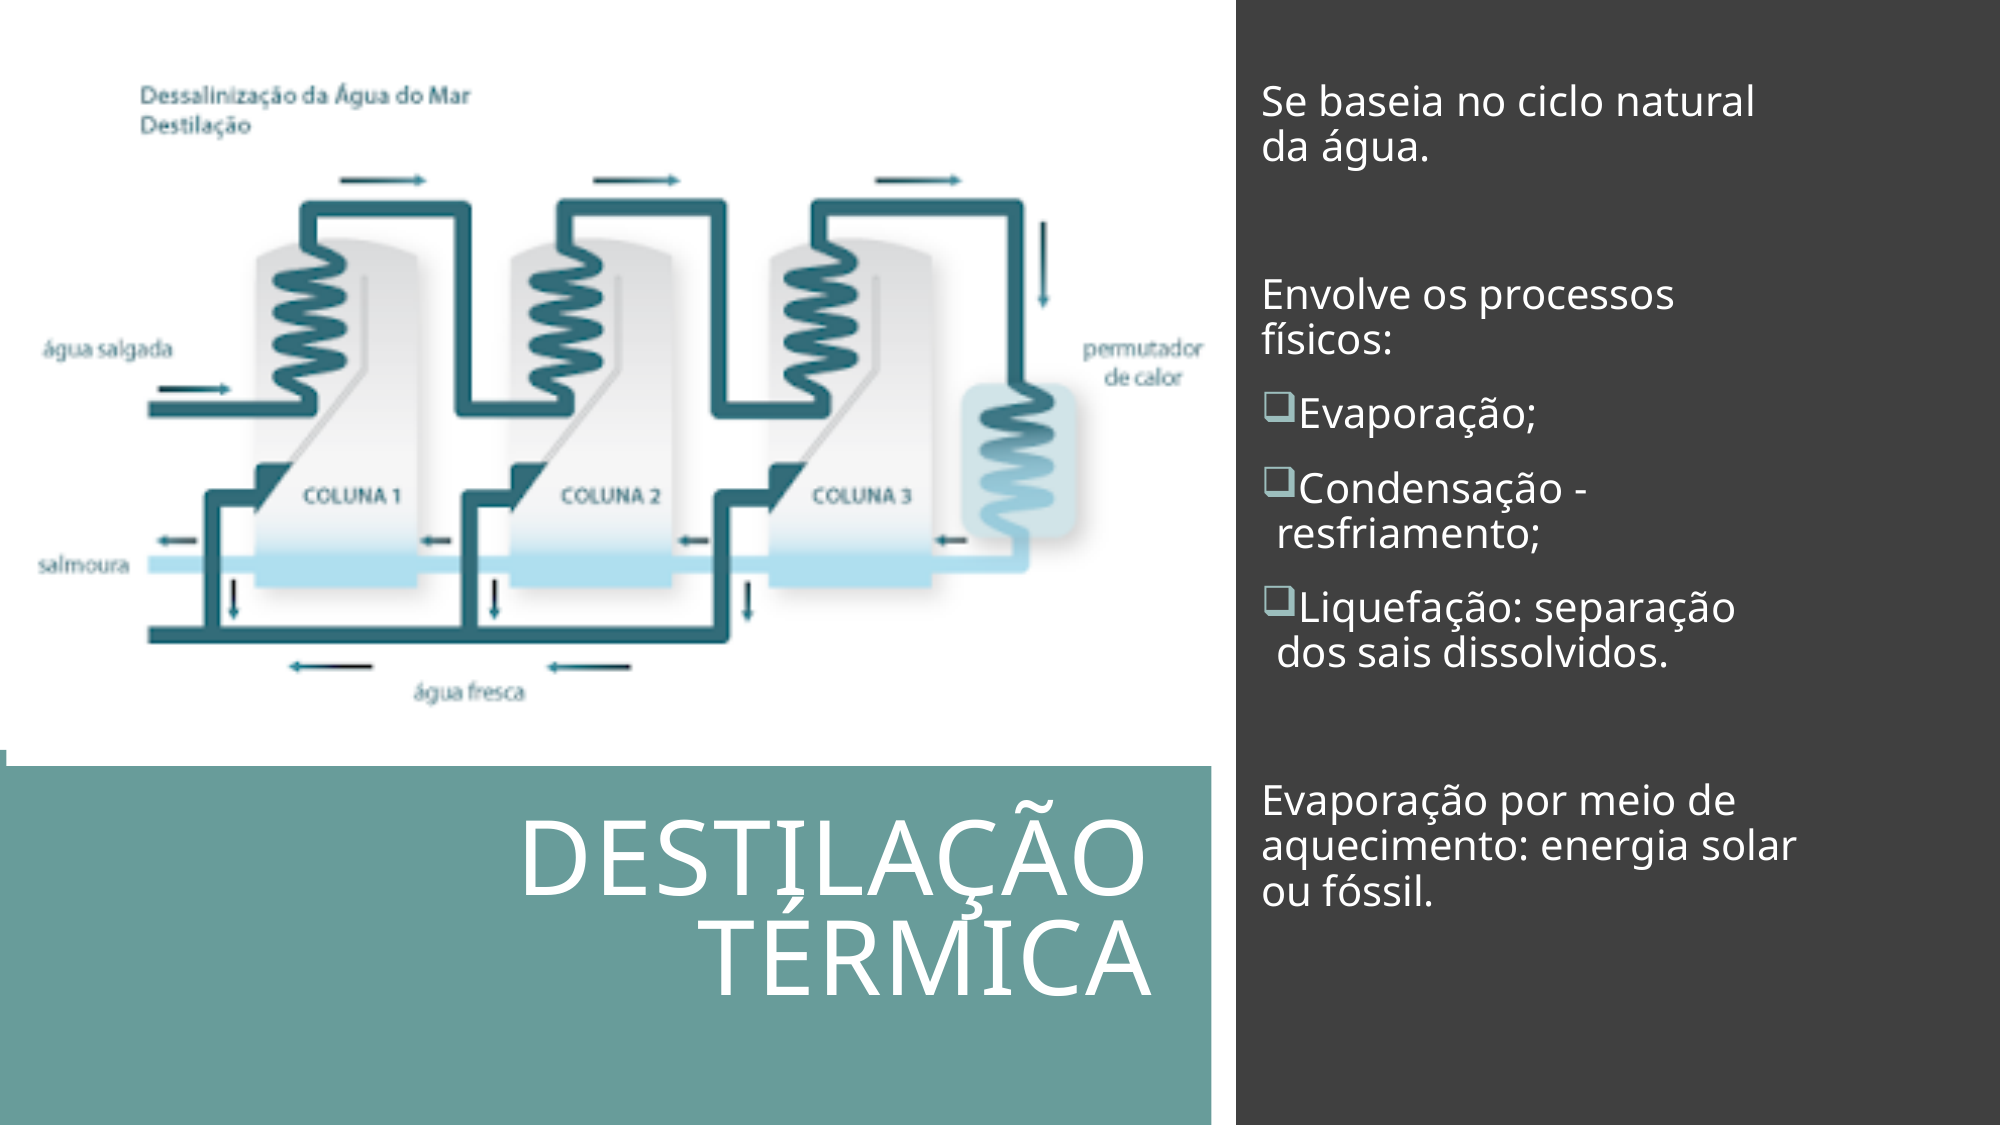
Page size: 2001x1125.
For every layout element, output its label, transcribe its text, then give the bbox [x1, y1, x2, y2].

text_box [0, 769, 1213, 1125]
title Destilação térmica [85, 782, 1168, 1049]
picture [5, 39, 1218, 767]
text_box [1235, 0, 2000, 1125]
text_box [0, 0, 1235, 1125]
list Se baseia no ciclo natural da água. Envolve os processos físicos: Evaporação; Condensação - resfriamento; Liquefação: separação dos sais dissolvidos. Evaporação por meio de aquecimento: energia solar ou fóssil. [1253, 39, 1816, 956]
